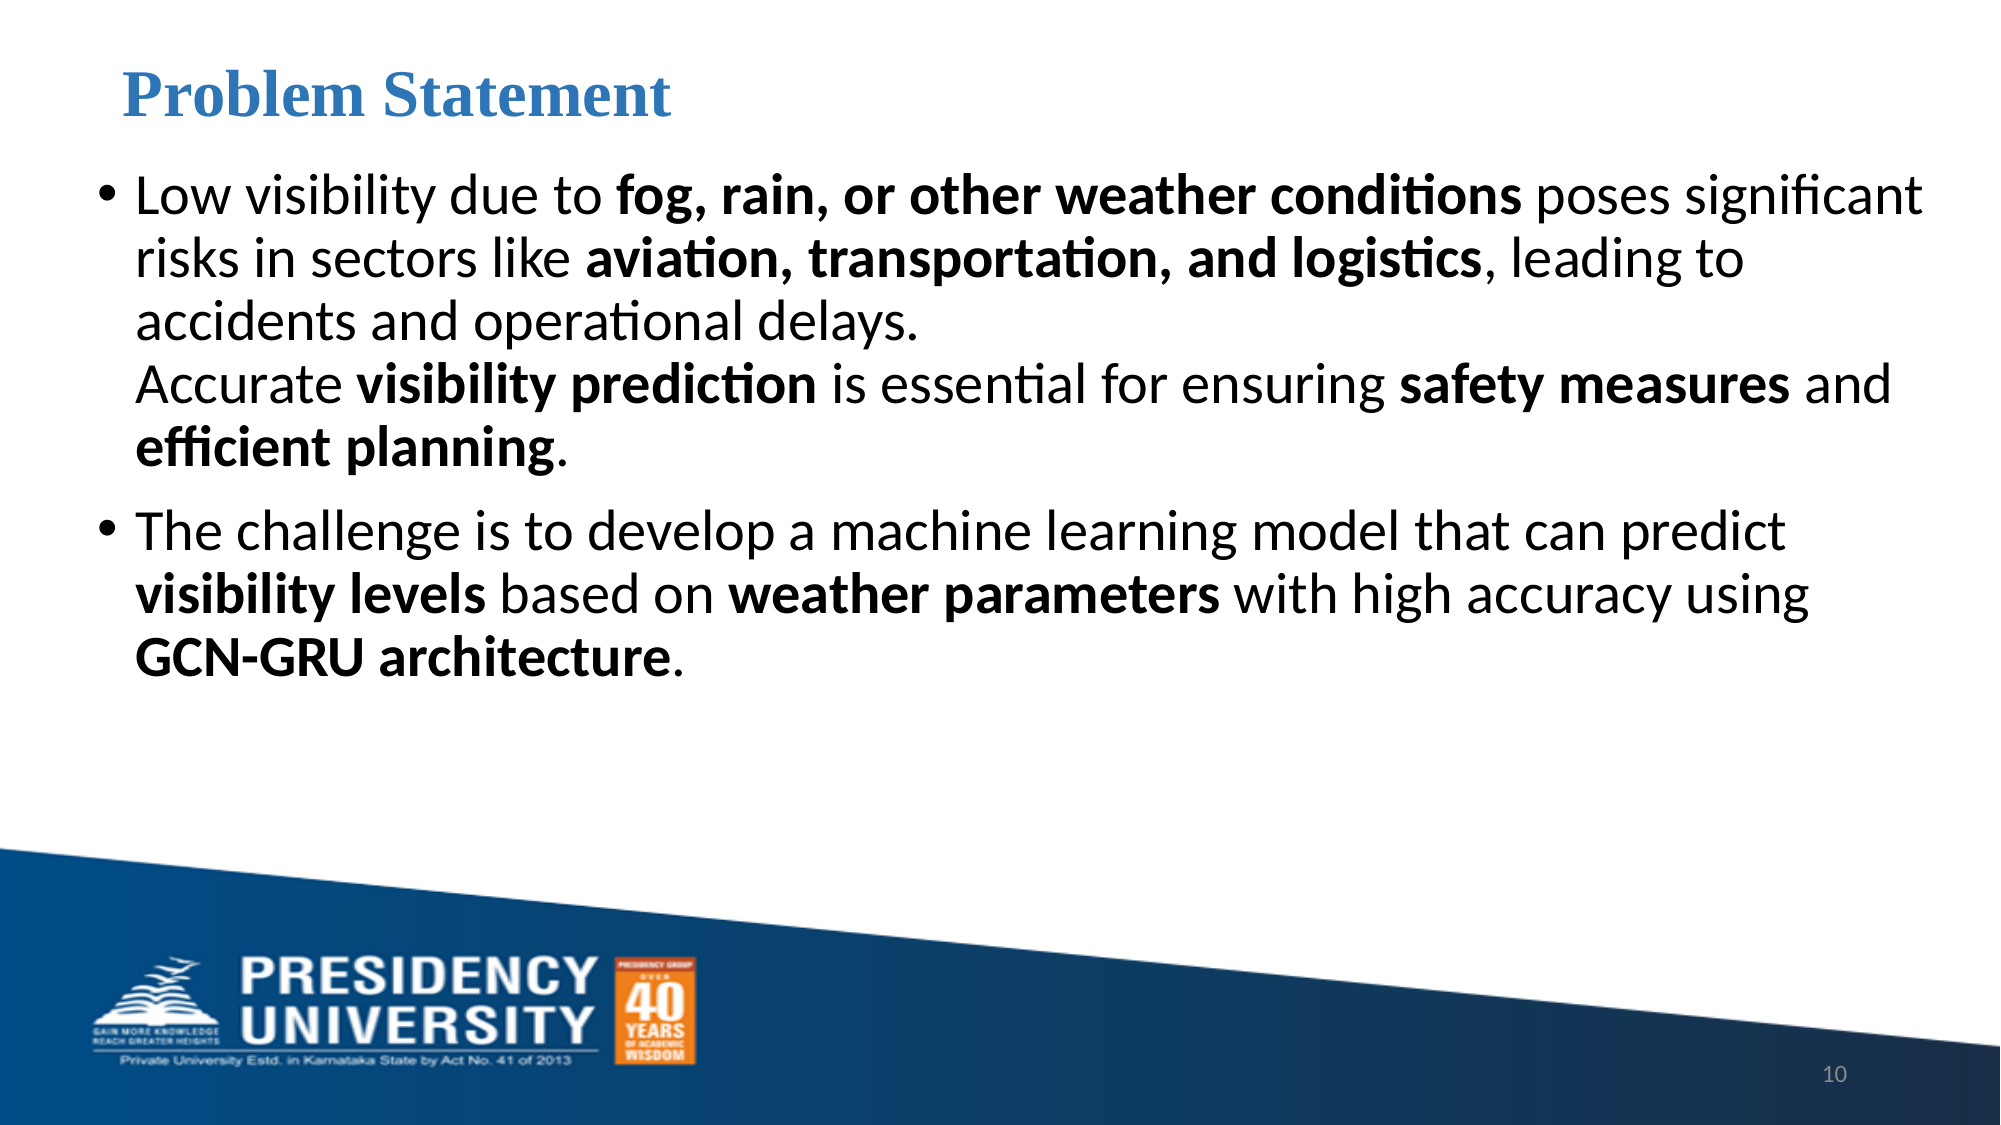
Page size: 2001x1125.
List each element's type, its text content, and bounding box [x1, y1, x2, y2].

list Low visibility due to fog, rain, or other weather conditions poses significant risks in sectors like aviation, transportation, and logistics, leading to accidents and operational delays. Accurate visibility prediction is essential for ensuring safety measures and efficient planning. The challenge is to develop a machine learning model that can predict visibility levels based on weather parameters with high accuracy using GCN-GRU architecture. [82, 156, 1942, 868]
picture [0, 845, 2000, 1125]
title Problem Statement [82, 22, 1808, 156]
slide_number 10 [1412, 1042, 1863, 1103]
